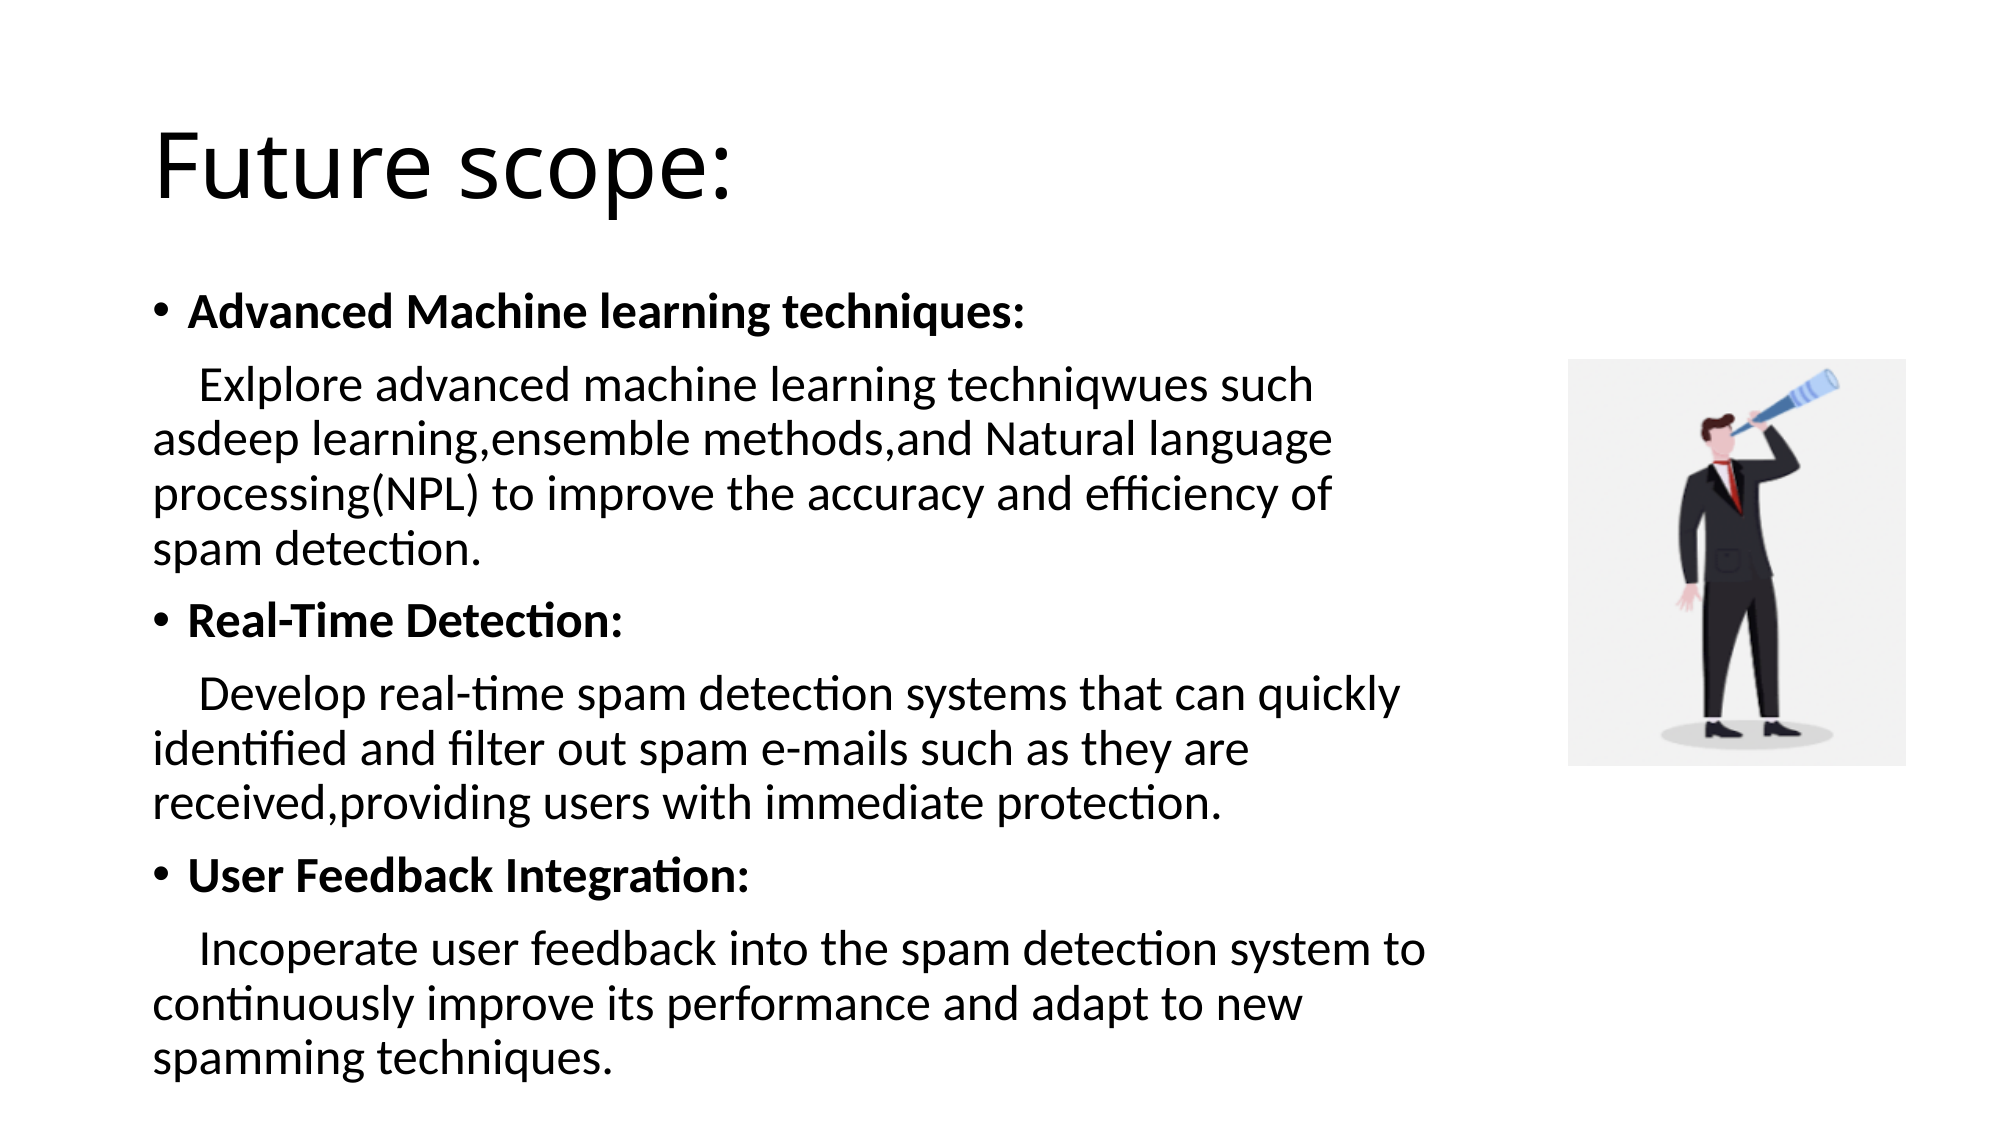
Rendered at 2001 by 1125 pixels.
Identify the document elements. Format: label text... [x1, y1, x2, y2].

picture [1568, 359, 1906, 766]
list Advanced Machine learning techniques: Exlplore advanced machine learning techniqwues such asdeep learning,ensemble methods,and Natural language processing(NPL) to improve the accuracy and efficiency of spam detection. Real-Time Detection: Develop real-time spam detection systems that can quickly identified and filter out spam e-mails such as they are received,providing users with immediate protection. User Feedback Integration: Incoperate user feedback into the spam detection system to continuously improve its performance and adapt to new spamming techniques. [137, 277, 1447, 1100]
title Future scope: [137, 59, 1863, 278]
